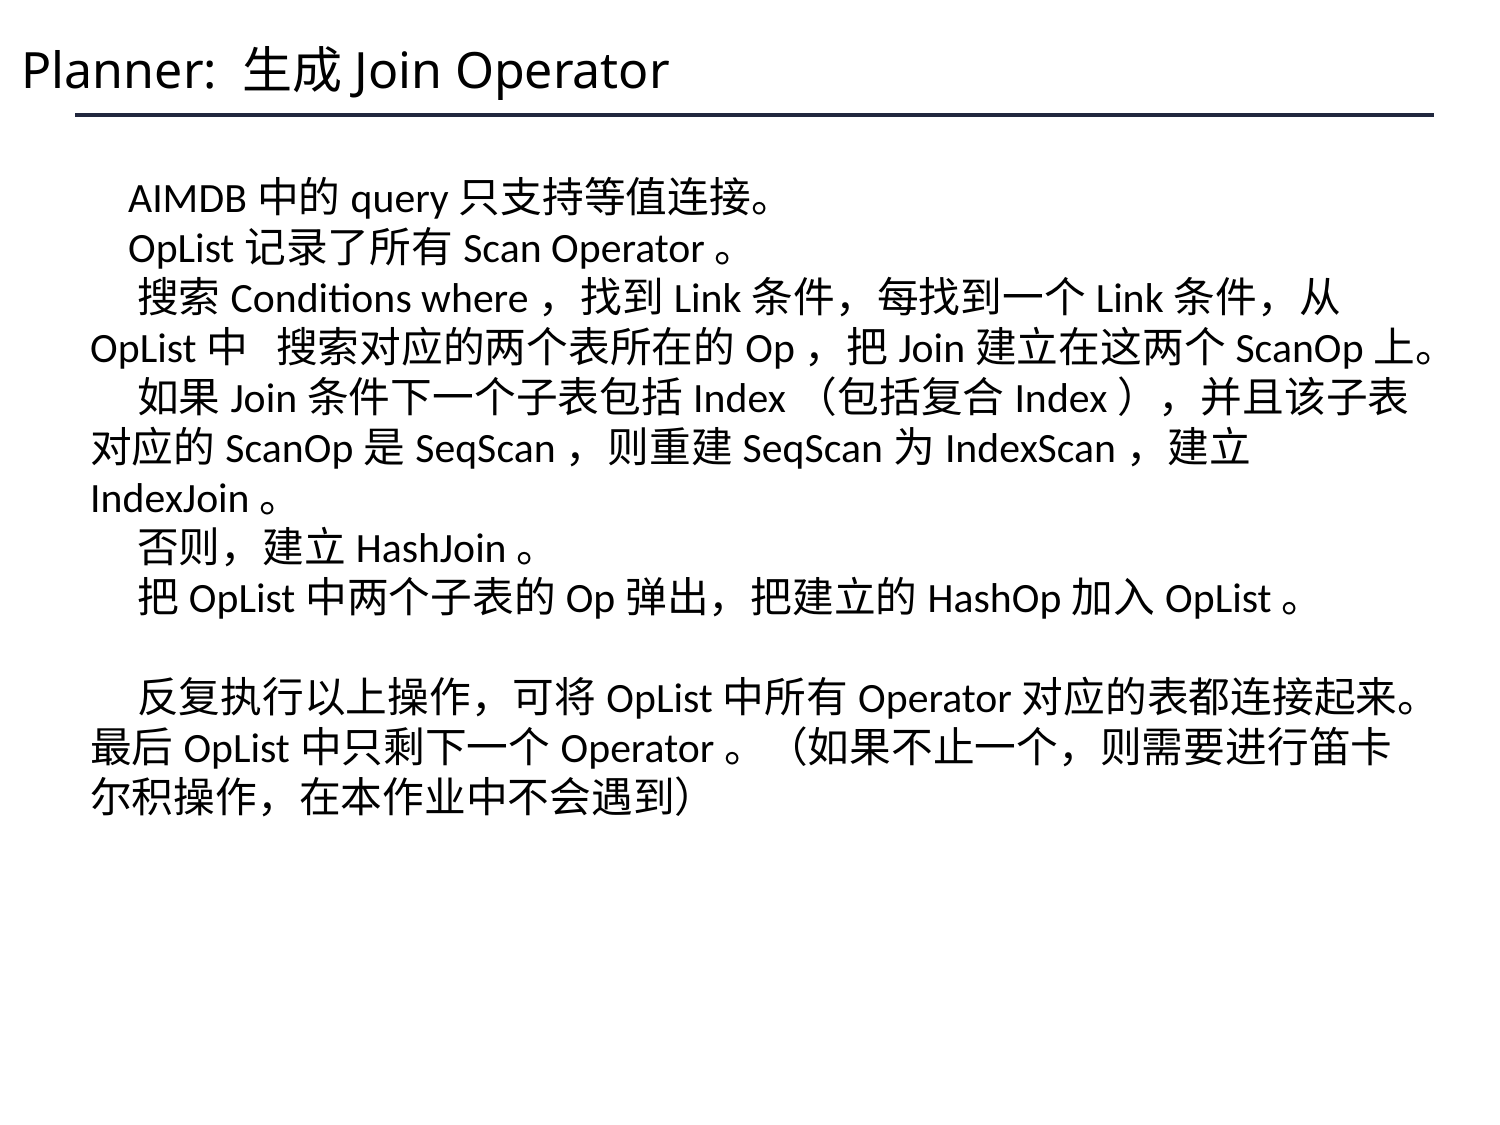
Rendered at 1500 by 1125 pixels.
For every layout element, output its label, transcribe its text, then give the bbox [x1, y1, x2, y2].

text_box Planner: 生成Join Operator [6, 19, 685, 106]
text_box AIMDB中的query只支持等值连接。 OpList记录了所有Scan Operator。 搜索Conditions where，找到Link条件，每找到一个Link条件，从OpList中 搜索对应的两个表所在的Op，把Join建立在这两个ScanOp上。 如果Join条件下一个子表包括Index（包括复合Index），并且该子表对应的ScanOp是SeqScan，则重建SeqScan为IndexScan，建立IndexJoin。 否则，建立HashJoin。 把OpList中两个子表的Op弹出，把建立的HashOp加入OpList。 反复执行以上操作，可将OpList中所有Operator对应的表都连接起来。最后OpList中只剩下一个Operator。（如果不止一个，则需要进行笛卡尔积操作，在本作业中不会遇到） [75, 163, 1436, 829]
